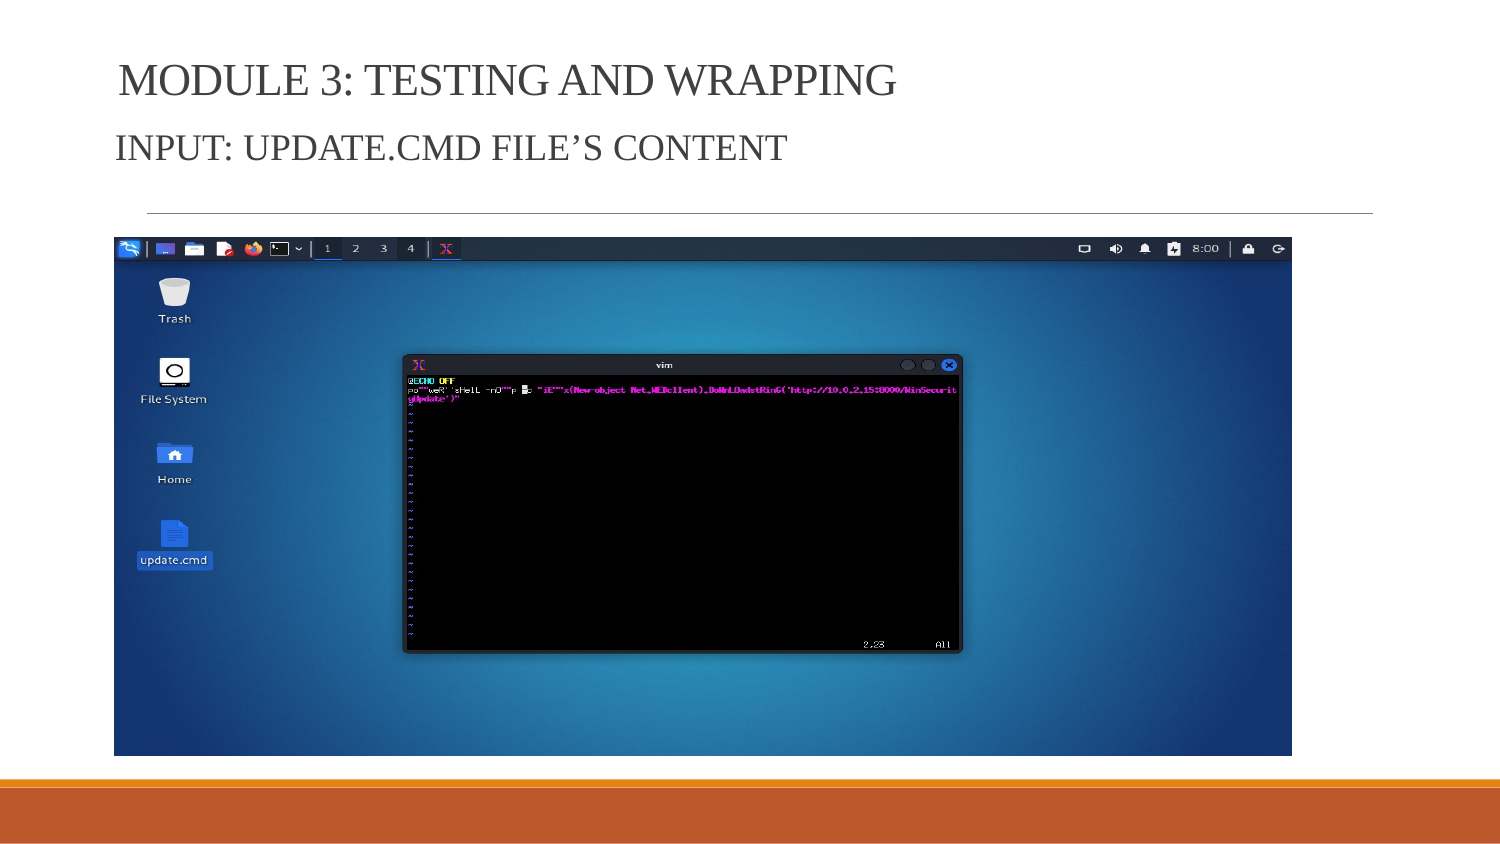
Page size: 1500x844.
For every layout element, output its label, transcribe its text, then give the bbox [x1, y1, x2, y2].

picture [114, 237, 1292, 757]
title MODULE 3: TESTING AND WRAPPING [103, 37, 1353, 113]
list INPUT: UPDATE.CMD FILE’S CONTENT [92, 120, 1292, 186]
